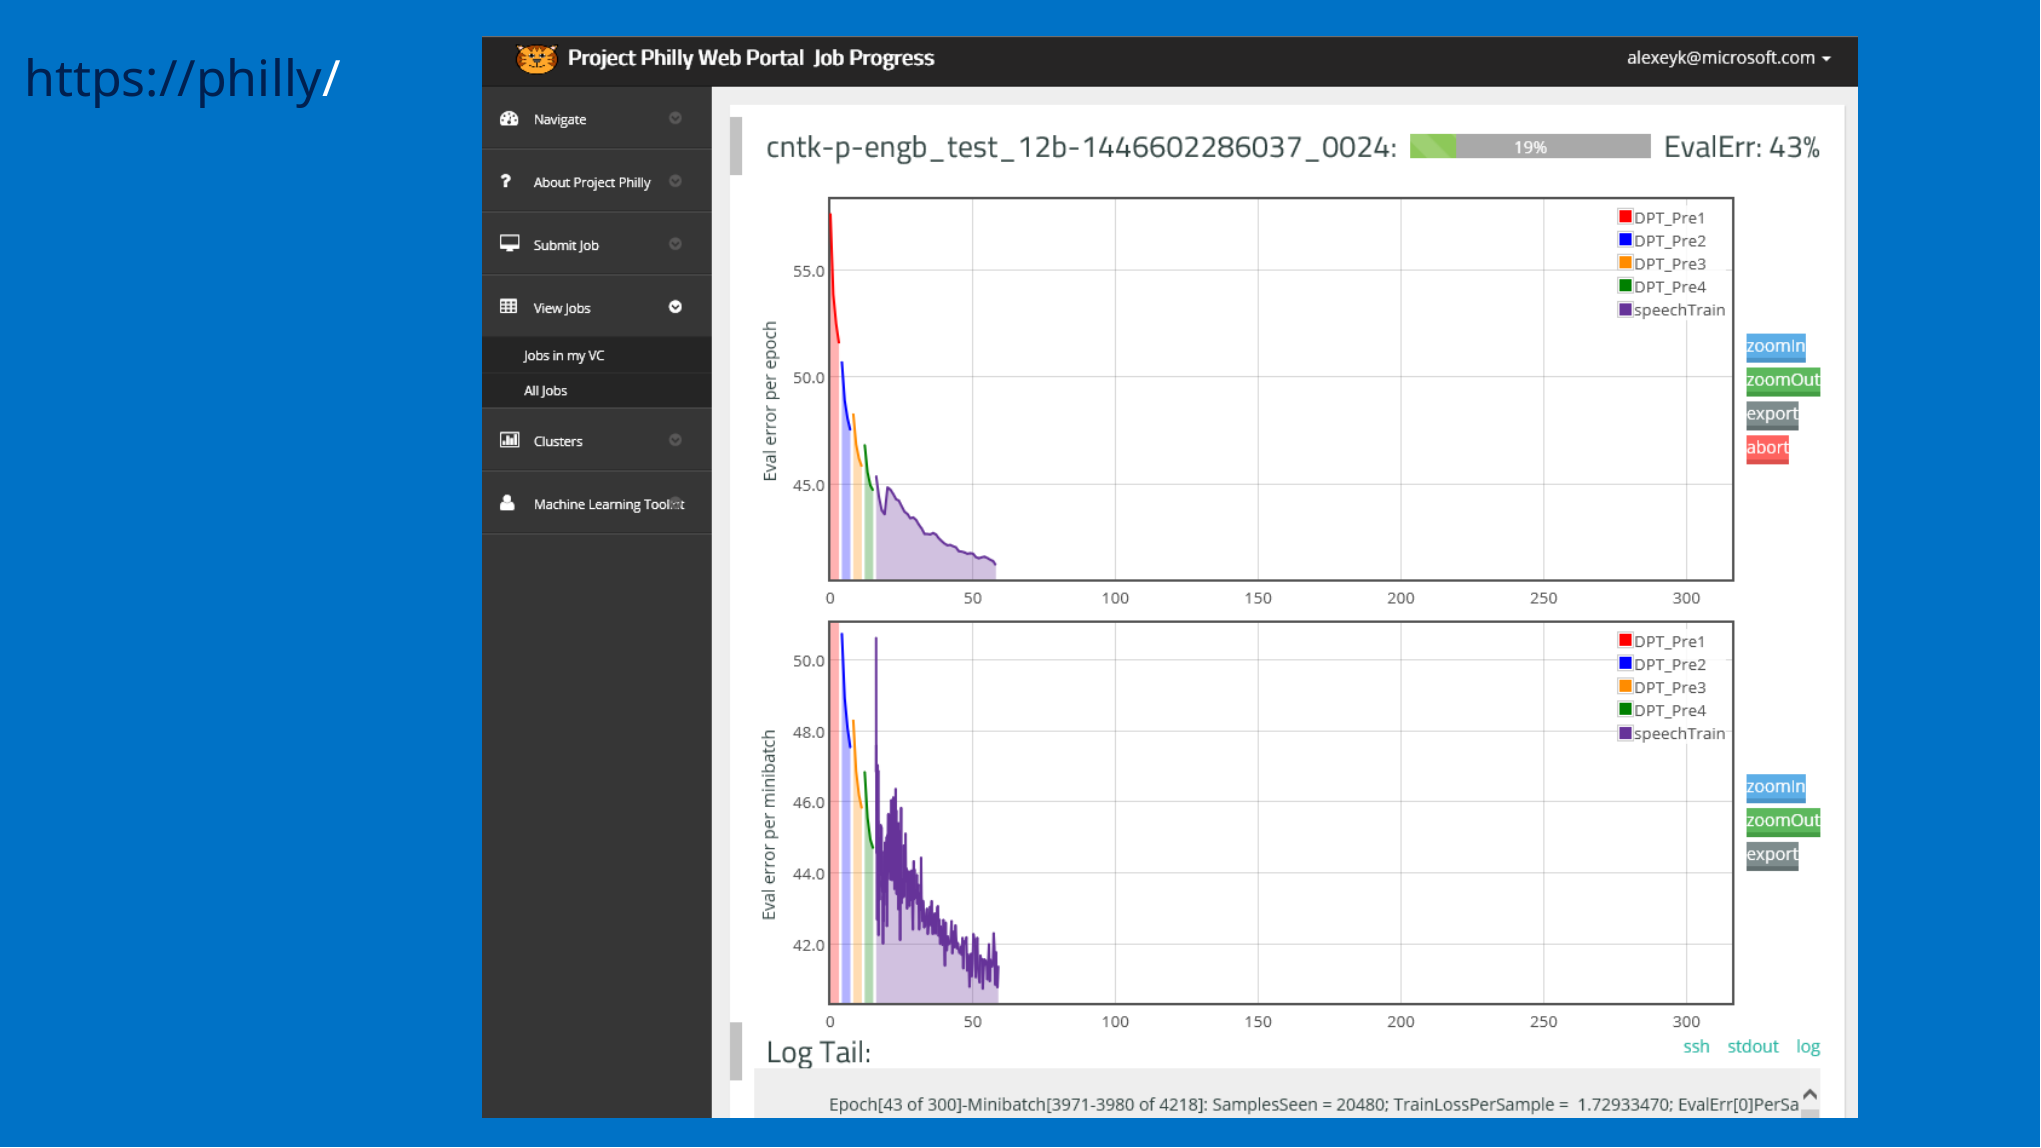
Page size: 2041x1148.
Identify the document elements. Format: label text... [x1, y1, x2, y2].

picture [481, 35, 1858, 1118]
text_box https://philly/ [0, 23, 385, 133]
